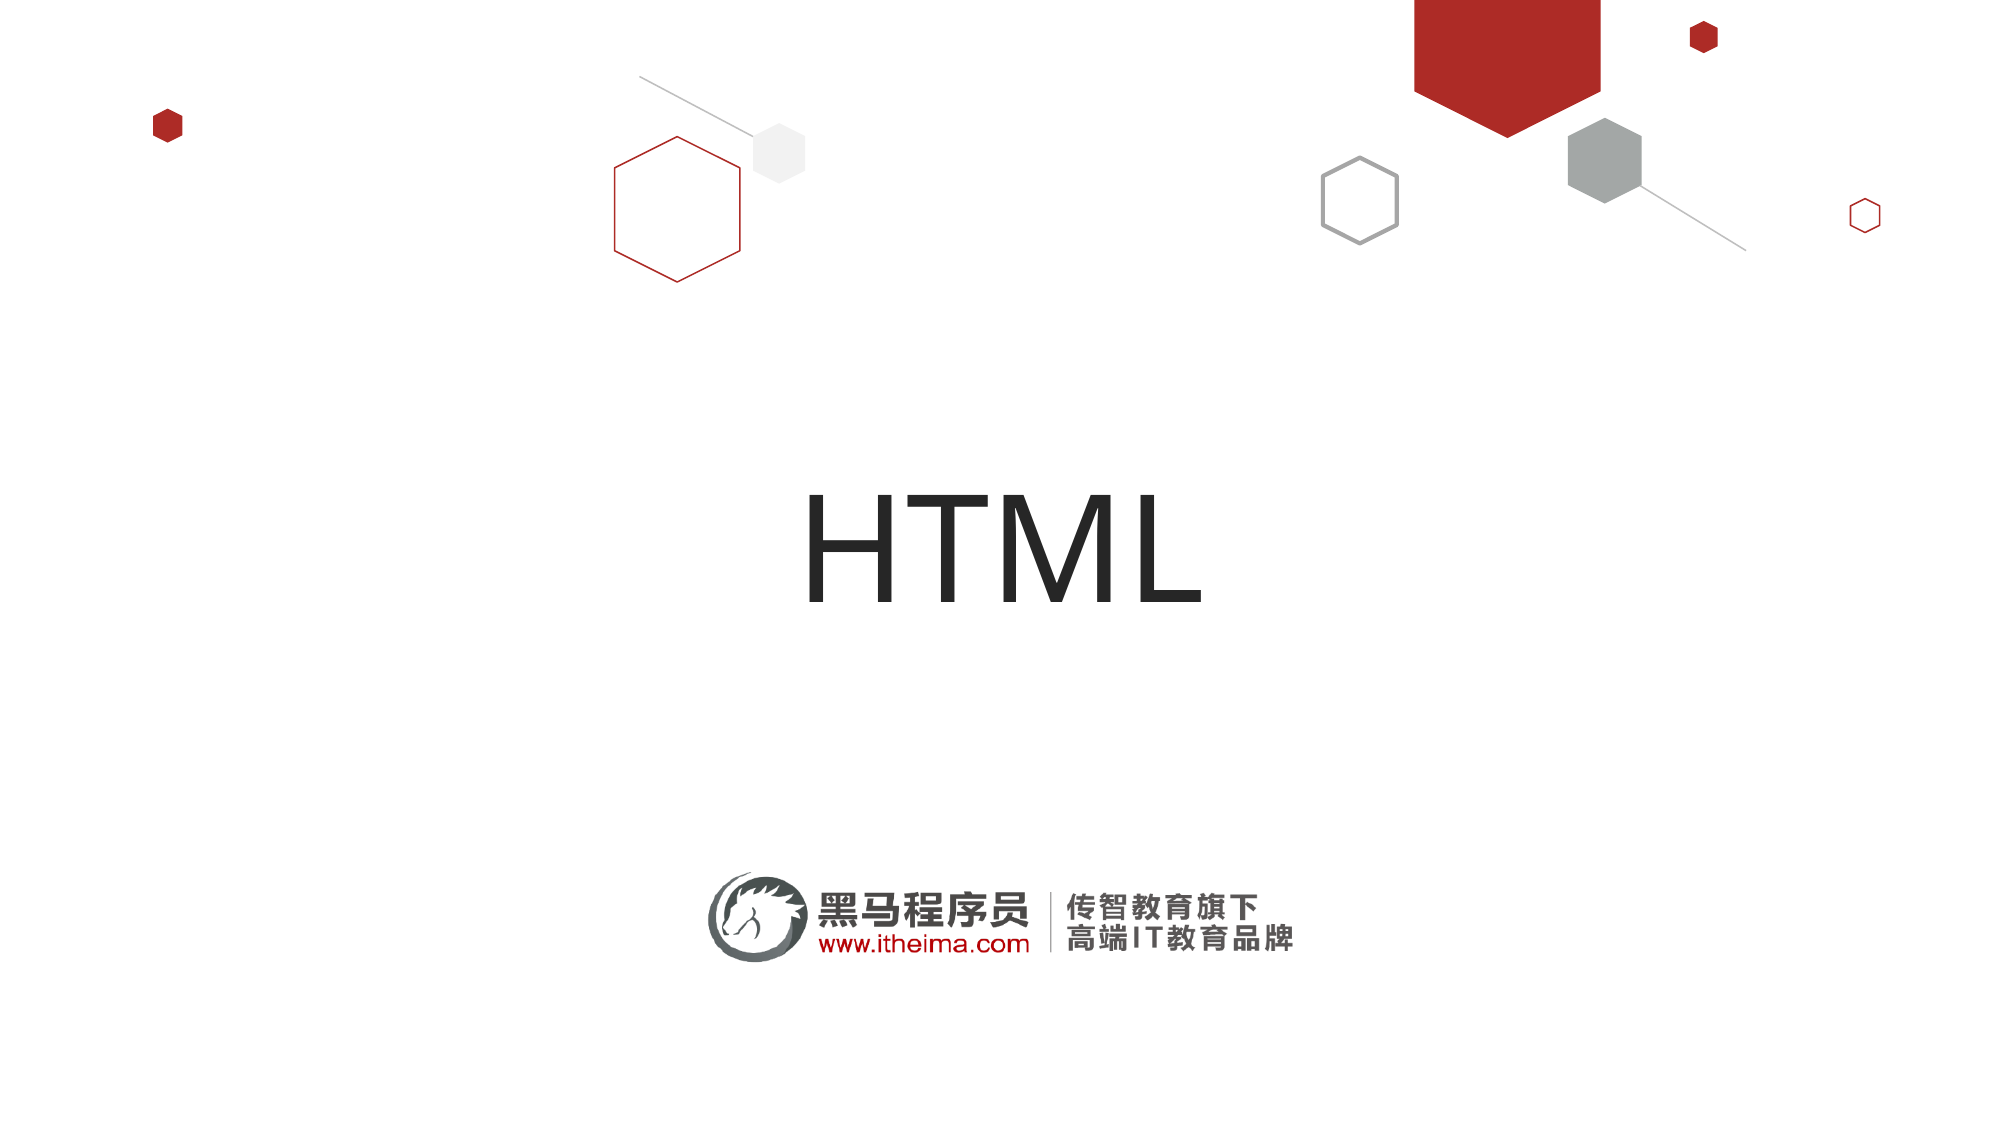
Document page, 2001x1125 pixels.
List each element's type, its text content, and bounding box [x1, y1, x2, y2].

title HTML [135, 447, 1865, 638]
picture [707, 868, 1293, 965]
